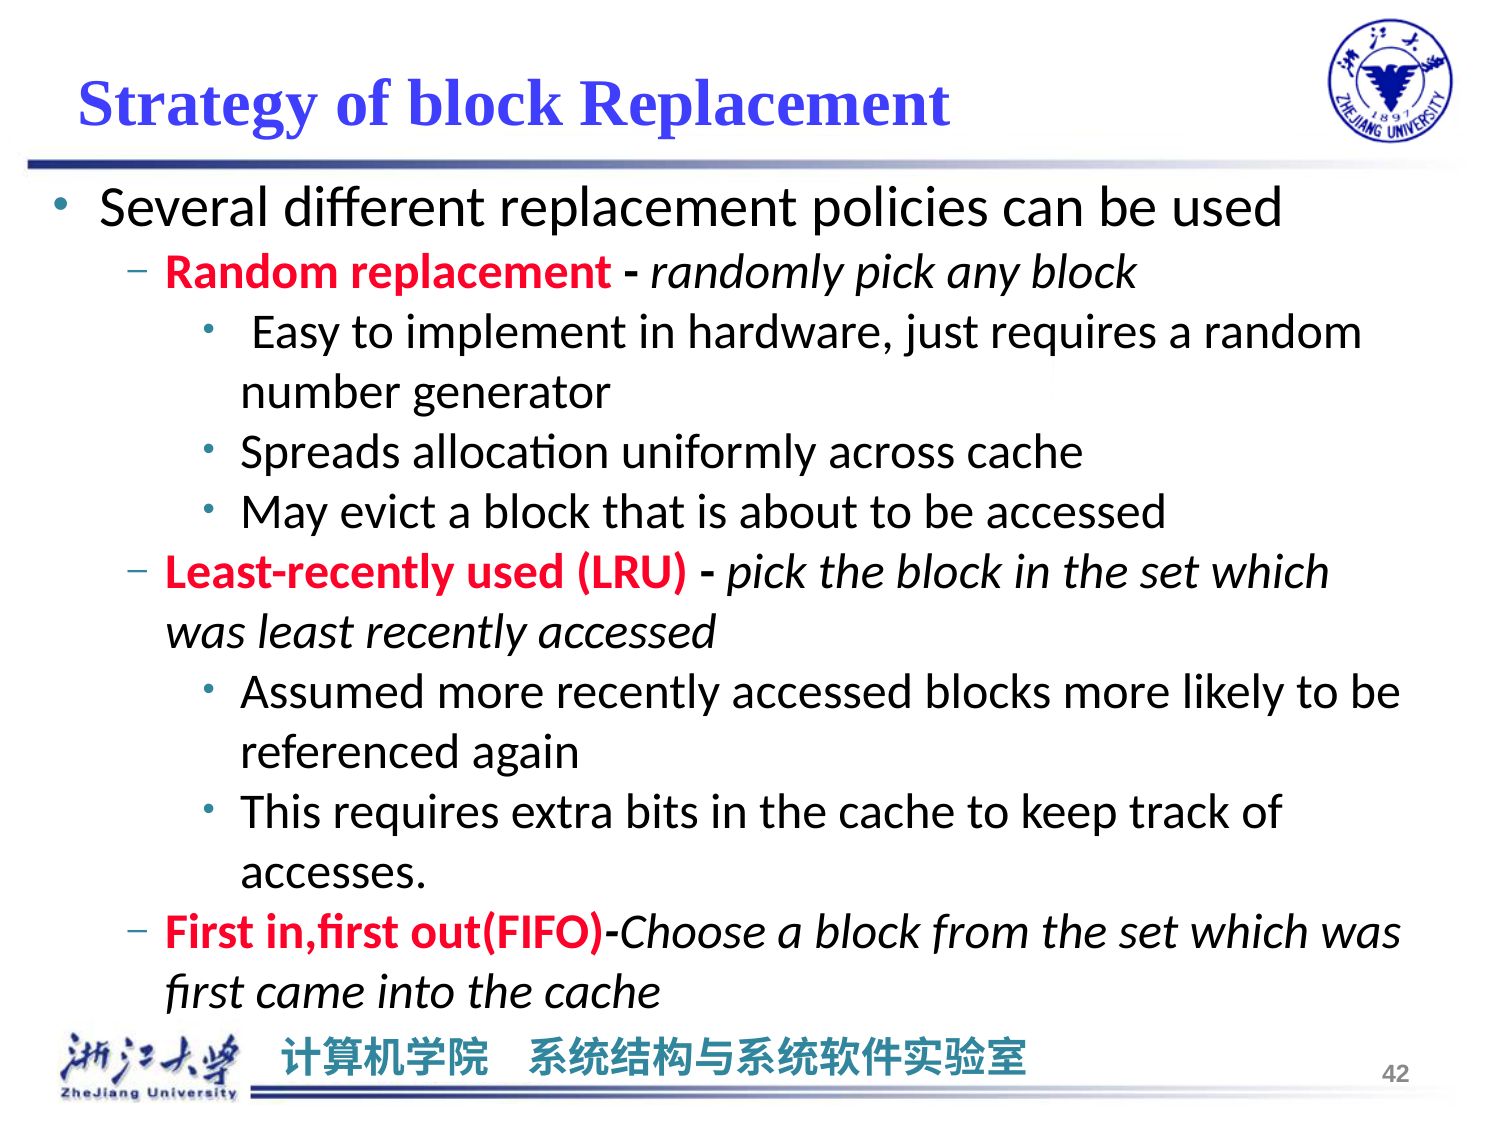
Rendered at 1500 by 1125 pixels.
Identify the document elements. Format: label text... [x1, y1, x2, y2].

picture [7, 0, 1493, 1125]
slide_number 42 [1074, 1042, 1425, 1103]
list Several different replacement policies can be used Random replacement - randomly pick any block Easy to implement in hardware, just requires a random number generator Spreads allocation uniformly across cache May evict a block that is about to be accessed Least-recently used (LRU) - pick the block in the set which was least recently accessed Assumed more recently accessed blocks more likely to be referenced again This requires extra bits in the cache to keep track of accesses. First in,first out(FIFO)-Choose a block from the set which was first came into the cache [37, 161, 1425, 1047]
title Strategy of block Replacement [62, 42, 1400, 156]
